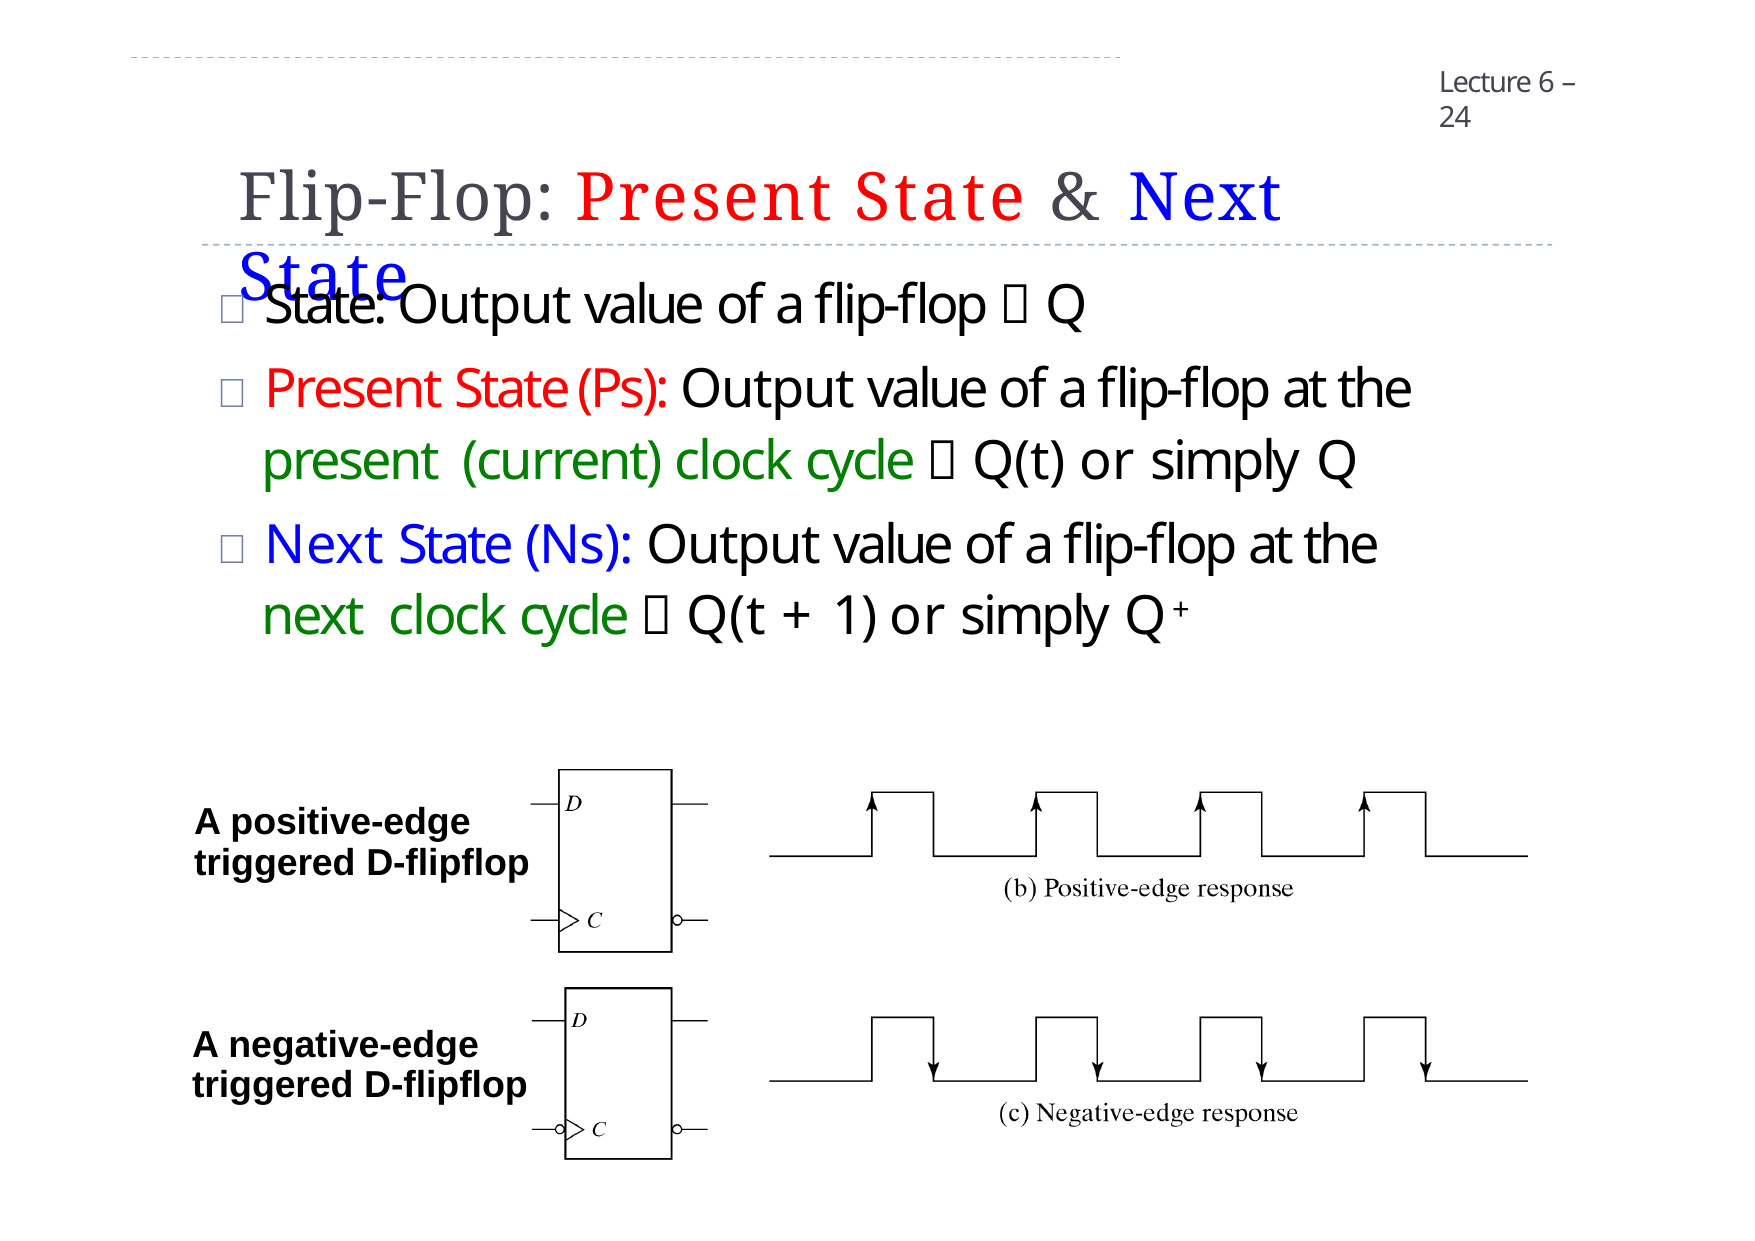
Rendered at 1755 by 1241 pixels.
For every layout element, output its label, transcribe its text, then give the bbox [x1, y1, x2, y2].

text_box [531, 987, 708, 1160]
title Flip-Flop: Present State & Next State [236, 152, 1441, 248]
text_box  State: Output value of a flip-flop  Q  Present State (Ps): Output value of a flip-flop at the present (current) clock cycle  Q(t) or simply Q  Next State (Ns): Output value of a flip-flop at the next clock cycle  Q(t + 1) or simply Q+ [214, 248, 1563, 646]
text_box A negative-edge triggered D-flipflop [189, 1017, 532, 1106]
text_box [769, 791, 1528, 1127]
text_box Lecture 6 – 24 [1436, 61, 1614, 134]
text_box [530, 769, 708, 953]
text_box A positive-edge triggered D-flipflop [192, 794, 534, 883]
